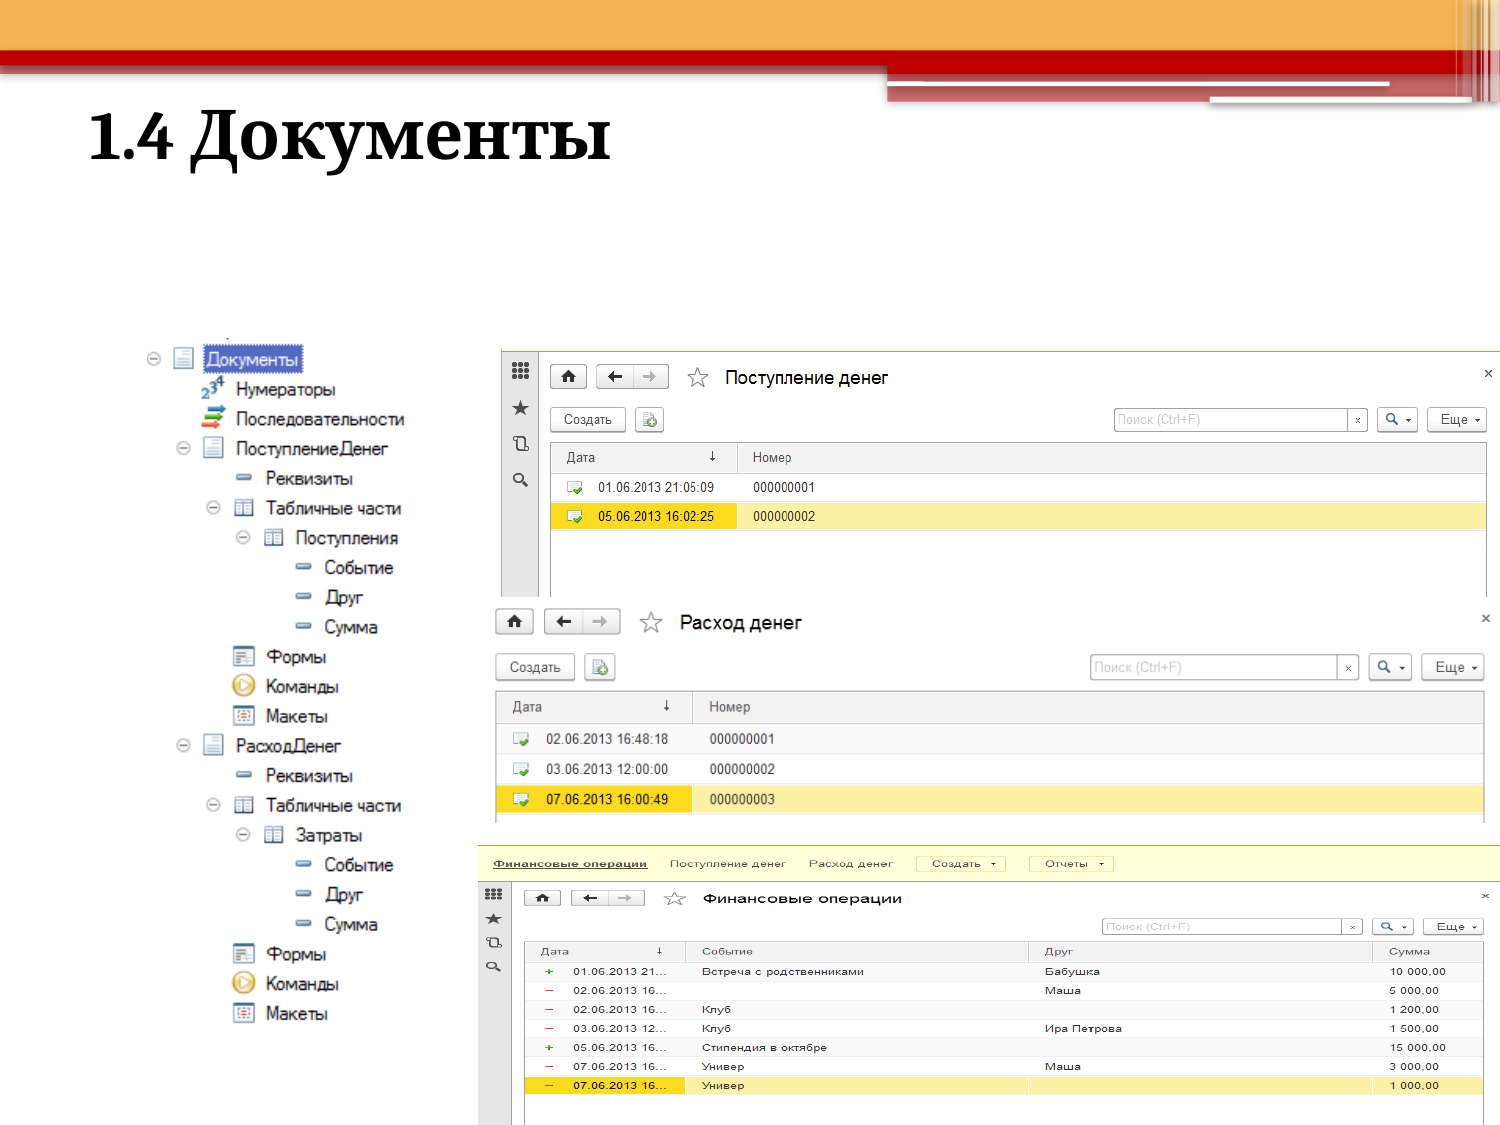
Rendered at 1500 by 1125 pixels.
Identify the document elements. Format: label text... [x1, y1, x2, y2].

picture [147, 337, 462, 1028]
text_box 1.4 Документы [74, 44, 1425, 220]
picture [482, 349, 1500, 823]
picture [478, 844, 1500, 1125]
